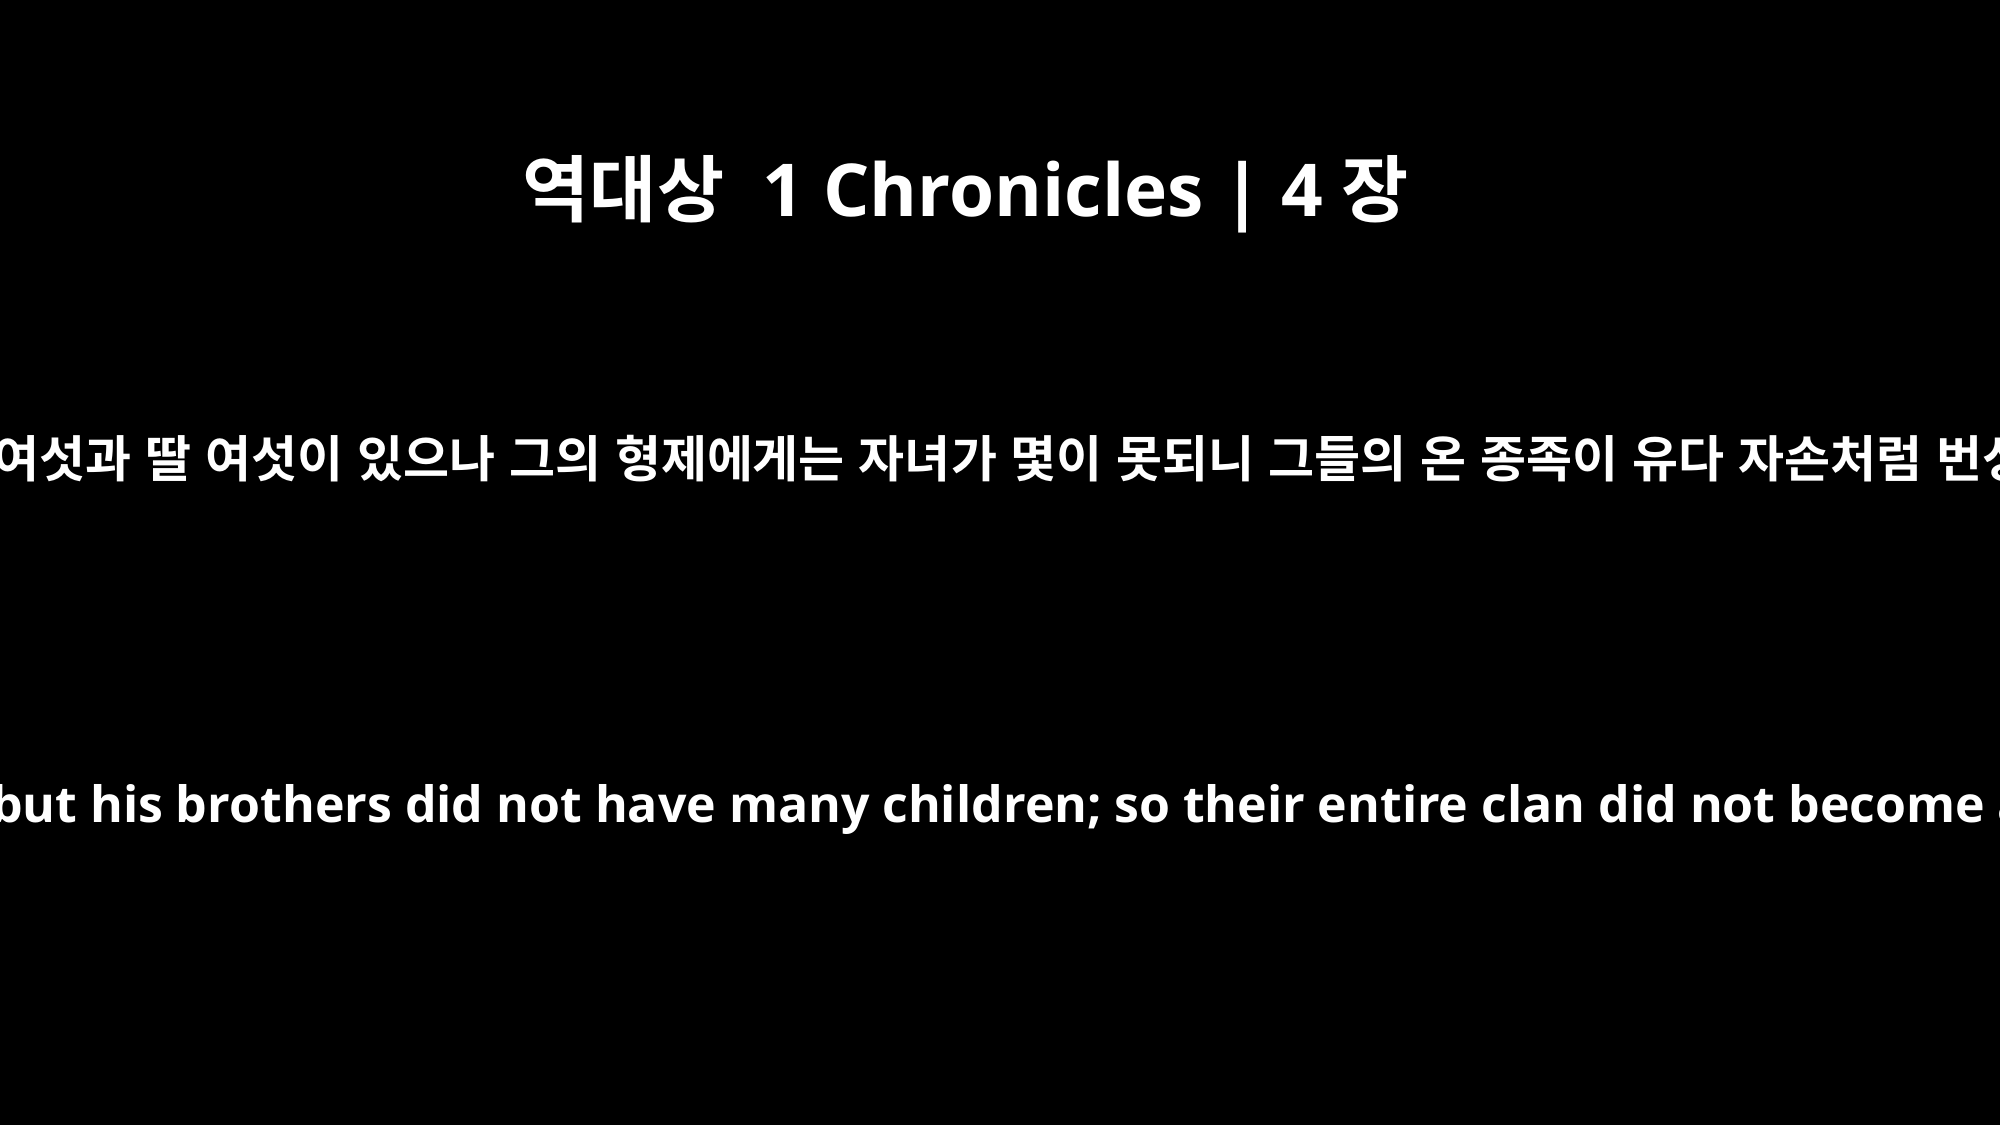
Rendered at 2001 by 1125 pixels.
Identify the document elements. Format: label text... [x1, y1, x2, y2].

text_box 역대상 1 Chronicles | 4장 [507, 136, 1424, 239]
text_box 27 시므이에게는 아들 열여섯과 딸 여섯이 있으나 그의 형제에게는 자녀가 몇이 못되니 그들의 온 종족이 유다 자손처럼 번성하지 못하였더라 [0, 359, 2000, 495]
text_box Shimei had sixteen sons and six daughters, but his brothers did not have many children; so their entire clan did not become as numerous as the people of Judah. [0, 764, 2000, 840]
